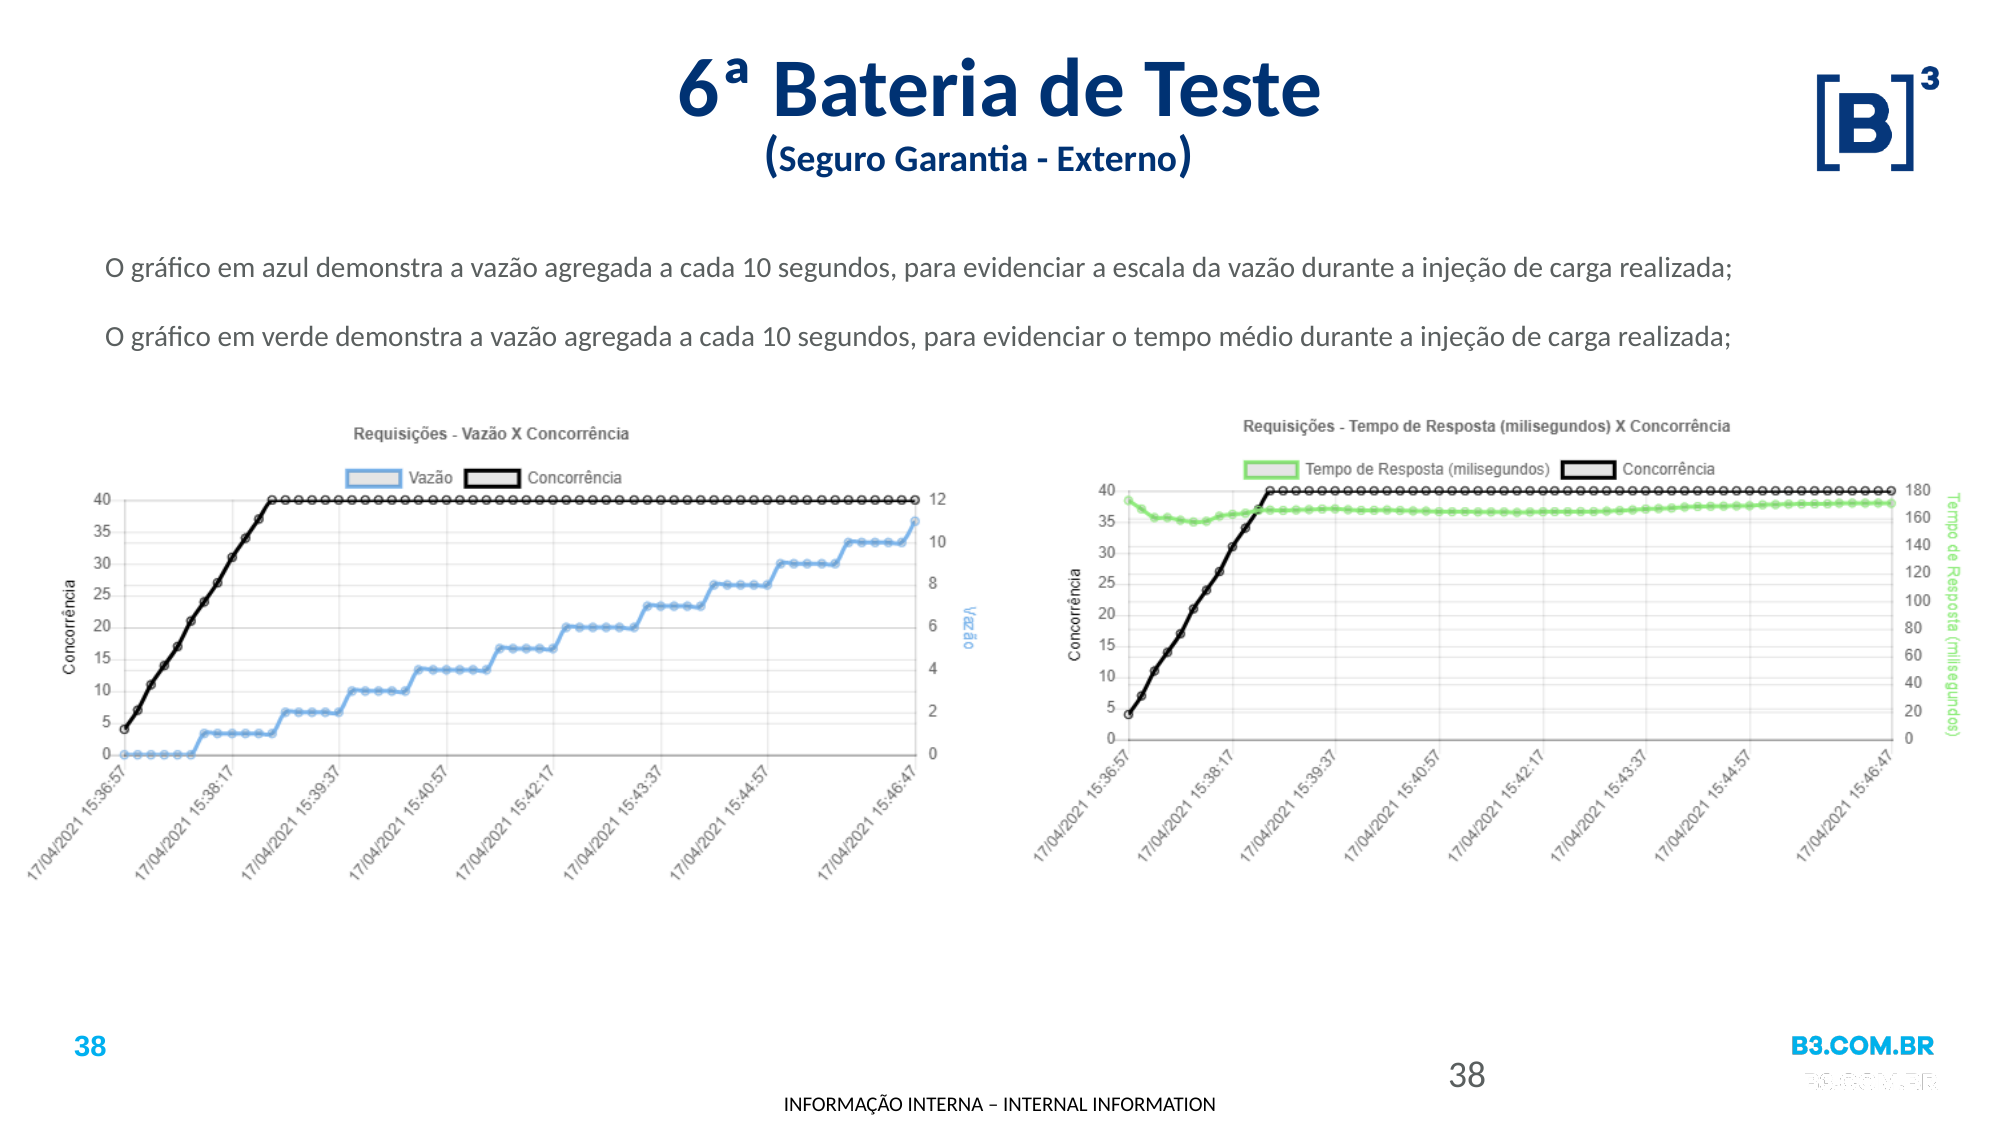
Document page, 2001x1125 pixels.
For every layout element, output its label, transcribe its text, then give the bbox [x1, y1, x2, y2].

text_box O gráfico em azul demonstra a vazão agregada a cada 10 segundos, para evidenciar a escala da vazão durante a injeção de carga realizada; O gráfico em verde demonstra a vazão agregada a cada 10 segundos, para evidenciar o tempo médio durante a injeção de carga realizada; [90, 240, 1957, 361]
picture [1771, 28, 1959, 217]
title 6ª Bateria de Teste [339, 7, 1661, 159]
slide_number 38 [1433, 1042, 1900, 1103]
picture [1791, 1031, 1934, 1059]
picture [1900, 1069, 1938, 1094]
picture [19, 408, 996, 894]
picture [1023, 415, 1983, 884]
text_box (Seguro Garantia - Externo) [442, 113, 1515, 189]
